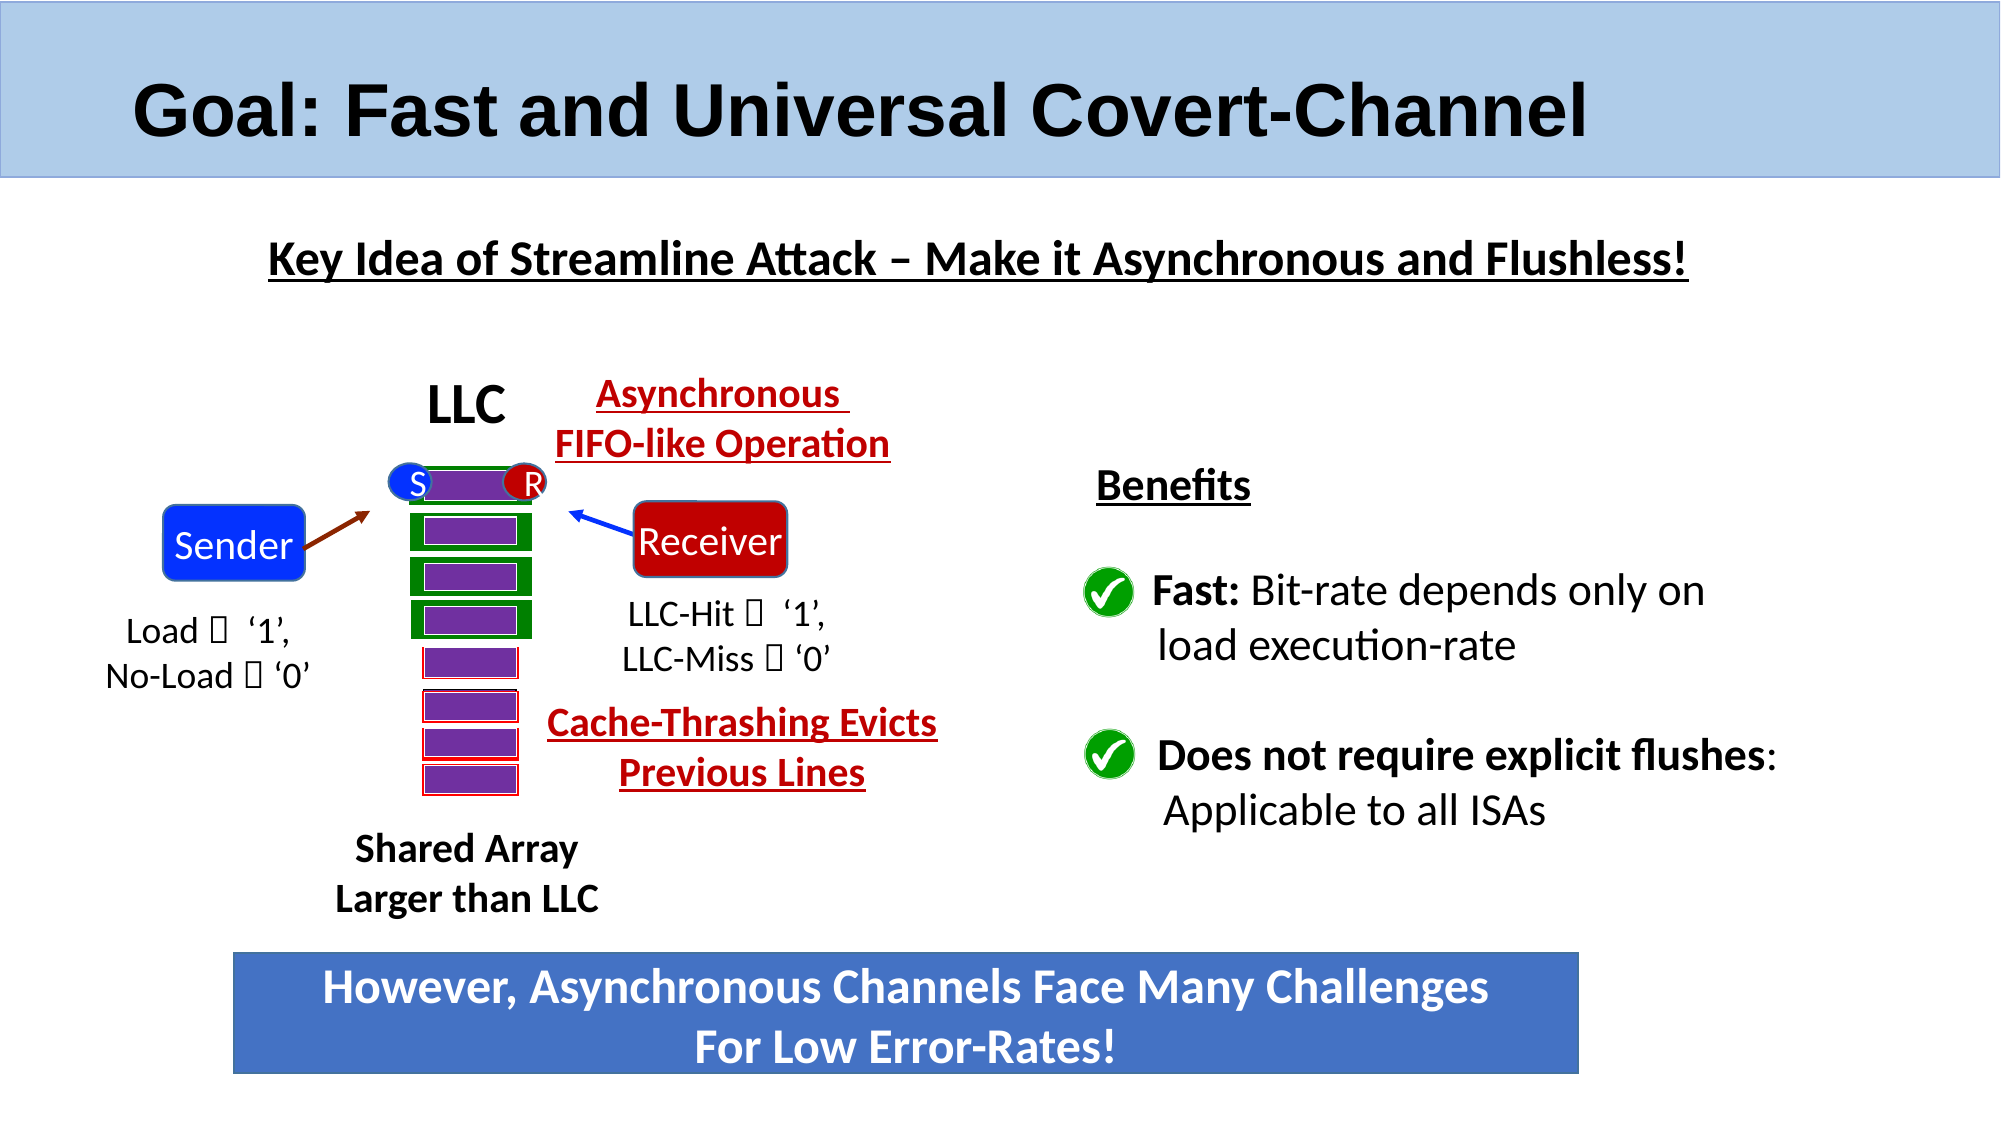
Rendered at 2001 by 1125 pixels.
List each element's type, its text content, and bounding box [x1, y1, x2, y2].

text_box [424, 765, 517, 794]
text_box Load  ‘1’, No-Load  ‘0’ [44, 598, 373, 704]
text_box [423, 689, 517, 718]
text_box Benefits Fast: Bit-rate depends only on load execution-rate Does not require explicit flushes: Applicable to all ISAs [1081, 447, 1869, 897]
text_box However, Asynchronous Channels Face Many Challenges For Low Error-Rates! [233, 952, 1579, 1074]
text_box Cache-Thrashing Evicts Previous Lines [529, 687, 955, 803]
text_box [408, 498, 533, 506]
text_box [424, 692, 517, 721]
title Goal: Fast and Universal Covert-Channel [117, 53, 2000, 171]
text_box [409, 512, 533, 552]
text_box [424, 516, 517, 545]
text_box [410, 599, 534, 640]
text_box Sender [161, 503, 306, 582]
picture [1081, 560, 1136, 623]
text_box [424, 465, 511, 470]
text_box [424, 563, 517, 591]
text_box [424, 470, 516, 501]
text_box R [501, 462, 548, 502]
text_box Receiver [632, 500, 789, 579]
text_box [424, 728, 517, 757]
text_box [424, 647, 517, 678]
text_box LLC-Hit  ‘1’, LLC-Miss  ‘0’ [562, 581, 891, 687]
text_box Key Idea of Streamline Attack – Make it Asynchronous and Flushless! [253, 218, 1771, 293]
text_box Asynchronous FIFO-like Operation [510, 358, 936, 474]
text_box [409, 556, 533, 597]
picture [1082, 722, 1137, 785]
text_box Shared Array Larger than LLC [290, 813, 644, 929]
text_box S [387, 462, 433, 502]
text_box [303, 510, 371, 549]
text_box [424, 606, 517, 635]
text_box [568, 511, 660, 544]
text_box LLC [401, 349, 533, 450]
